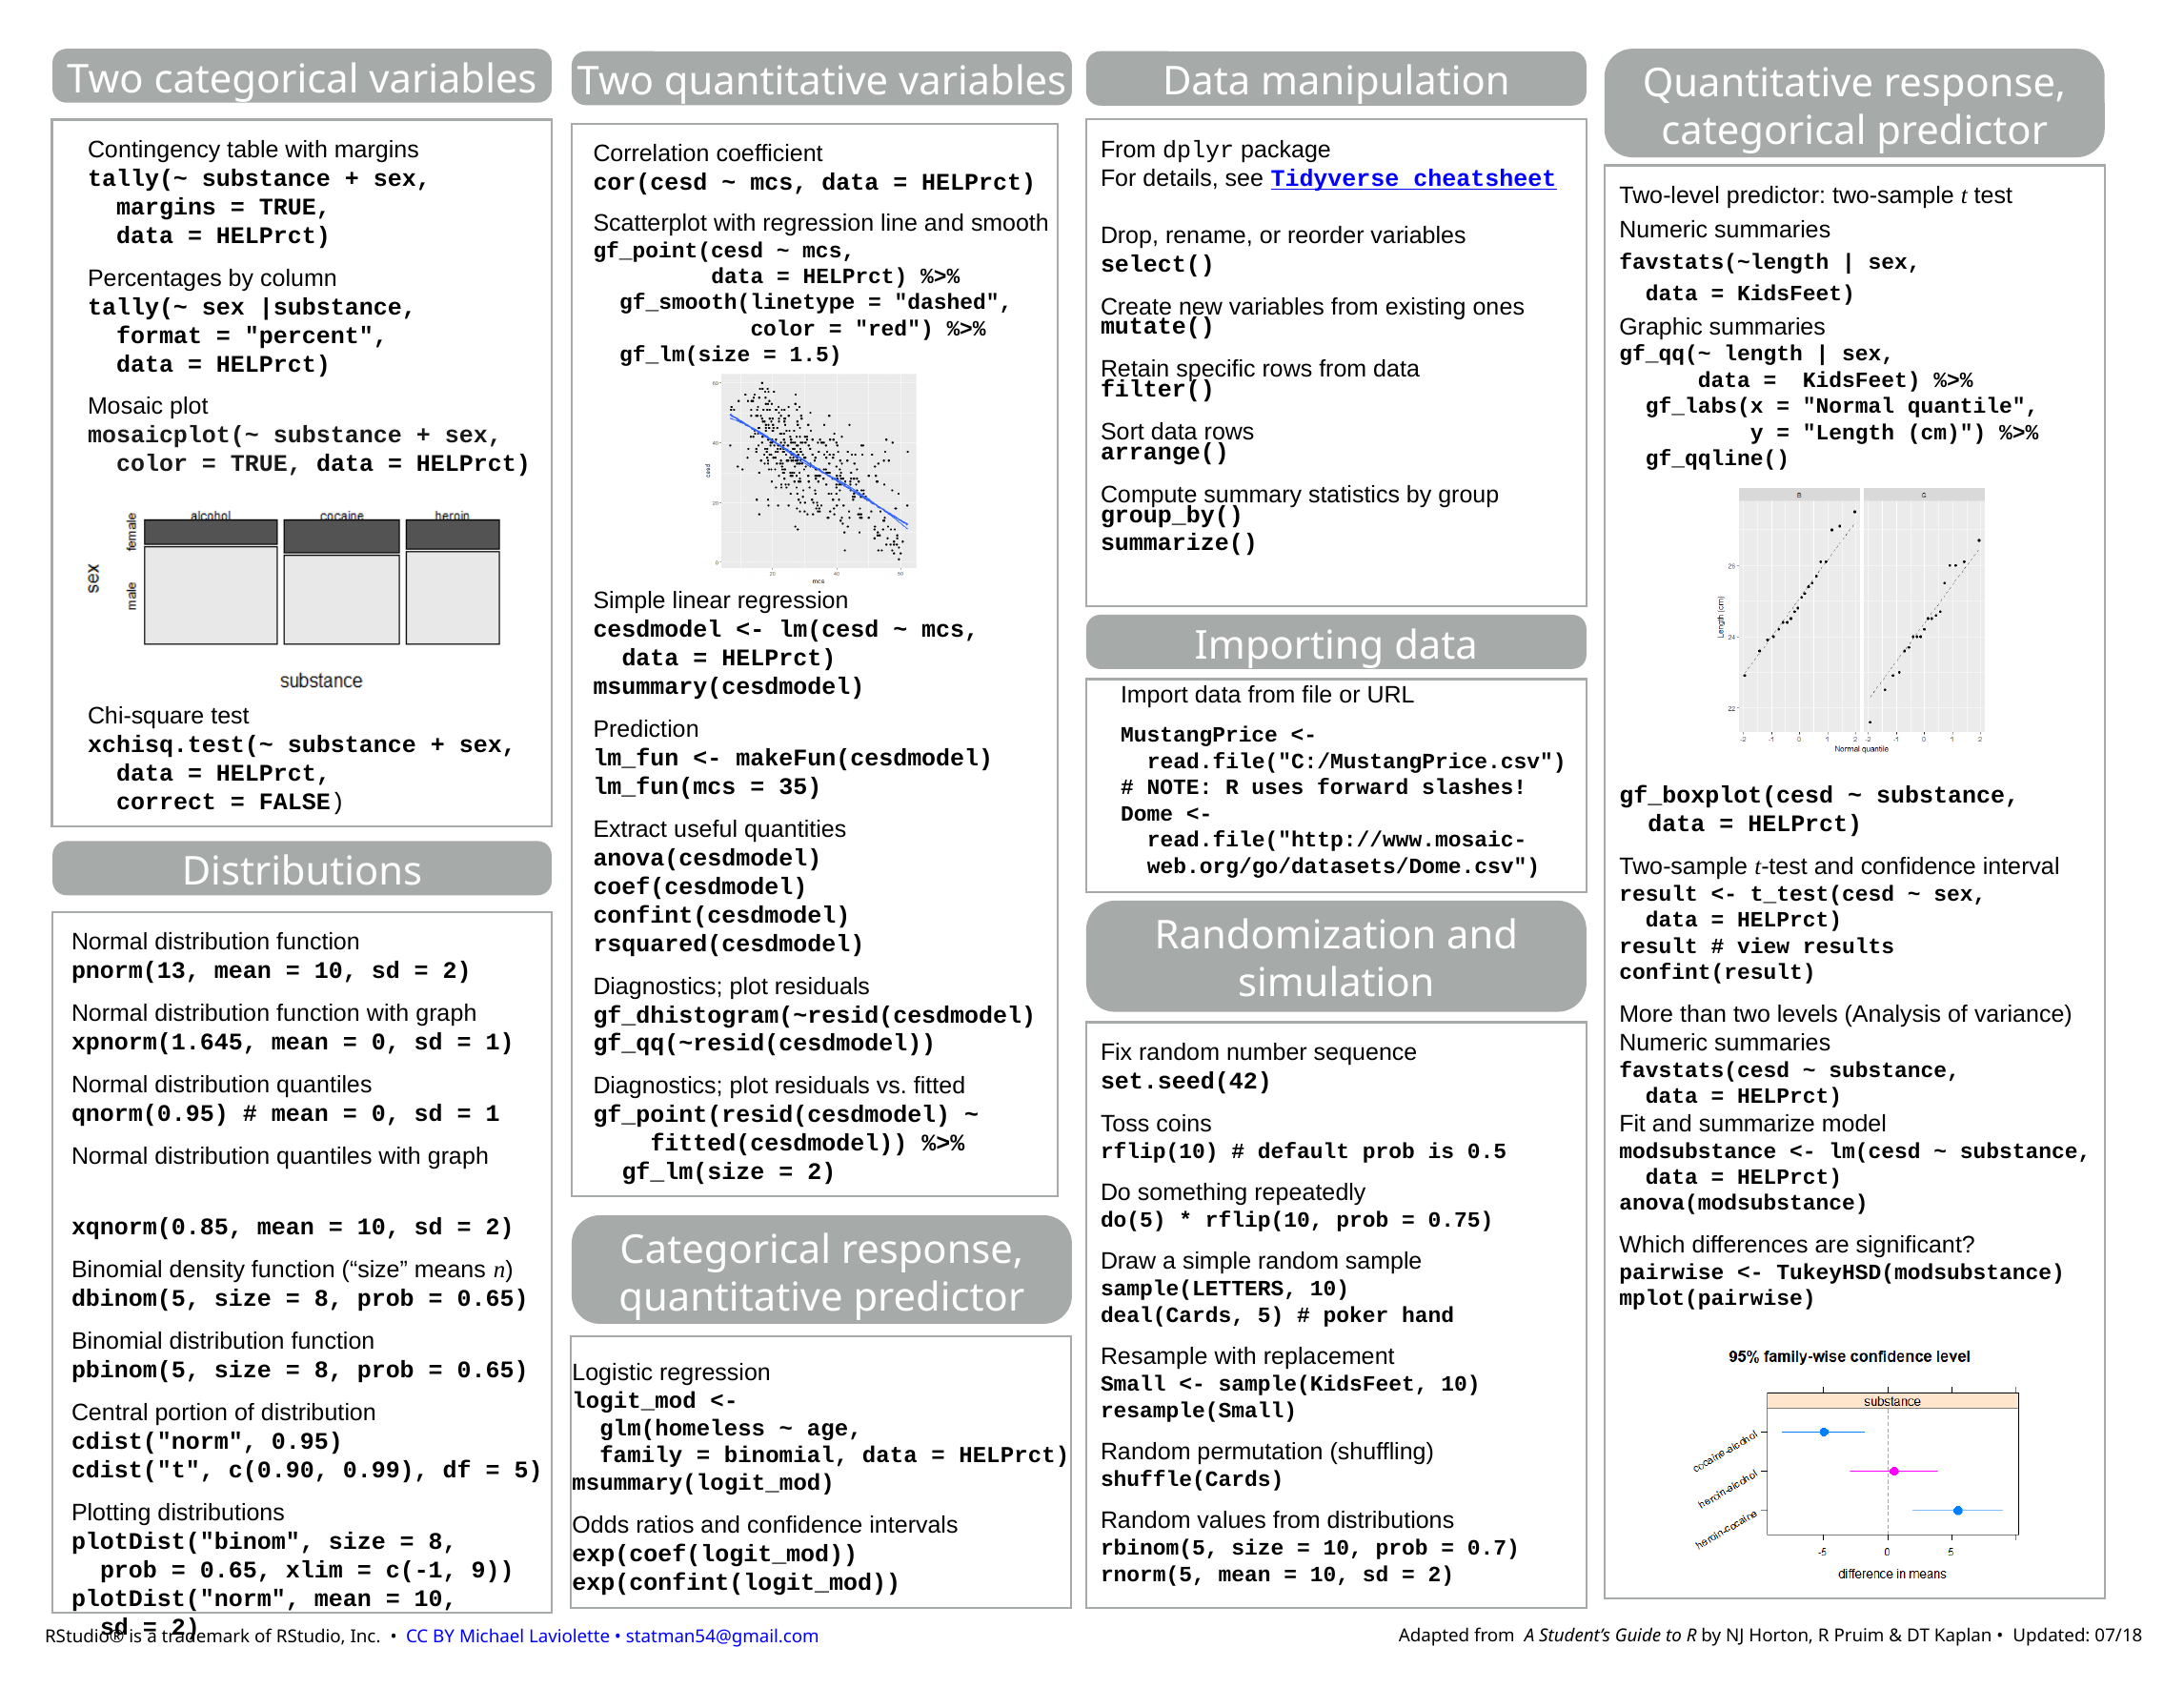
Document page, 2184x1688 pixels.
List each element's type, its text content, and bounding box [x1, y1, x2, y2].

text_box Normal distribution function pnorm(13, mean = 10, sd = 2) Normal distribution function with graph xpnorm(1.645, mean = 0, sd = 1) Normal distribution quantiles qnorm(0.95) # mean = 0, sd = 1 Normal distribution quantiles with graph xqnorm(0.85, mean = 10, sd = 2) Binomial density function (“size” means n) dbinom(5, size = 8, prob = 0.65) Binomial distribution function pbinom(5, size = 8, prob = 0.65) Central portion of distribution cdist("norm", 0.95) cdist("t", c(0.90, 0.99), df = 5) Plotting distributions plotDist("binom", size = 8, prob = 0.65, xlim = c(-1, 9)) plotDist("norm", mean = 10, sd = 2) [51, 911, 553, 1613]
text_box Import data from file or URL MustangPrice <- read.file("C:/MustangPrice.csv") # NOTE: R uses forward slashes! Dome <- read.file("http://www.mosaic- web.org/go/datasets/Dome.csv") [1085, 679, 1587, 893]
text_box Importing data [1085, 614, 1587, 669]
text_box Randomization and simulation [1085, 900, 1587, 1012]
text_box [1035, 105, 1063, 195]
text_box [1094, 668, 1468, 679]
text_box Contingency table with margins tally(~ substance + sex, margins = TRUE, data = HELPrct) Percentages by column tally(~ sex |substance, format = "percent", data = HELPrct) Mosaic plot mosaicplot(~ substance + sex, color = TRUE, data = HELPrct) Chi-square test xchisq.test(~ substance + sex, data = HELPrct, correct = FALSE) [51, 119, 553, 826]
text_box Data manipulation [1085, 51, 1587, 106]
text_box Categorical response, quantitative predictor [571, 1215, 1072, 1324]
text_box Logistic regression logit_mod <- glm(homeless ~ age, family = binomial, data = HELPrct) msummary(logit_mod) Odds ratios and confidence intervals exp(coef(logit_mod)) exp(confint(logit_mod)) [570, 1336, 1071, 1609]
text_box From dplyr package For details, see Tidyverse cheatsheet Drop, rename, or reorder variables select() Create new variables from existing ones mutate() Retain specific rows from data filter() Sort data rows arrange() Compute summary statistics by group group_by() summarize() [1085, 119, 1587, 606]
text_box Fix random number sequence set.seed(42) Toss coins rflip(10) # default prob is 0.5 Do something repeatedly do(5) * rflip(10, prob = 0.75) Draw a simple random sample sample(LETTERS, 10) deal(Cards, 5) # poker hand Resample with replacement Small <- sample(KidsFeet, 10) resample(Small) Random permutation (shuffling) shuffle(Cards) Random values from distributions rbinom(5, size = 10, prob = 0.7) rnorm(5, mean = 10, sd = 2) [1085, 1022, 1587, 1608]
picture [701, 371, 920, 587]
text_box Two quantitative variables [571, 51, 1072, 106]
text_box Correlation coefficient cor(cesd ~ mcs, data = HELPrct) Scatterplot with regression line and smooth gf_point(cesd ~ mcs, data = HELPrct) %>% gf_smooth(linetype = "dashed", color = "red") %>% gf_lm(size = 1.5) Simple linear regression cesdmodel <- lm(cesd ~ mcs, data = HELPrct) msummary(cesdmodel) Prediction lm_fun <- makeFun(cesdmodel) lm_fun(mcs = 35) Extract useful quantities anova(cesdmodel) coef(cesdmodel) confint(cesdmodel) rsquared(cesdmodel) Diagnostics; plot residuals gf_dhistogram(~resid(cesdmodel) gf_qq(~resid(cesdmodel)) Diagnostics; plot residuals vs. fitted gf_point(resid(cesdmodel) ~ fitted(cesdmodel)) %>% gf_lm(size = 2) [571, 123, 1058, 1196]
picture [1711, 484, 1989, 757]
picture [74, 484, 522, 700]
text_box [1058, 1018, 1534, 1064]
text_box Adapted from A Student’s Guide to R by NJ Horton, R Pruim & DT Kaplan • Updated: 07/18 [1117, 1617, 2152, 1656]
text_box Two-level predictor: two-sample t test Numeric summaries favstats(~length | sex, data = KidsFeet) Graphic summaries gf_qq(~ length | sex, data = KidsFeet) %>% gf_labs(x = "Normal quantile", y = "Length (cm)") %>% gf_qqline() gf_boxplot(cesd ~ substance, data = HELPrct) Two-sample t-test and confidence interval result <- t_test(cesd ~ sex, data = HELPrct) result # view results confint(result) More than two levels (Analysis of variance) Numeric summaries favstats(cesd ~ substance, data = HELPrct) Fit and summarize model modsubstance <- lm(cesd ~ substance, data = HELPrct) anova(modsubstance) Which differences are significant? pairwise <- TukeyHSD(modsubstance) mplot(pairwise) [1604, 165, 2105, 1598]
picture [1669, 1343, 2032, 1591]
text_box [1063, 105, 1522, 339]
text_box [1418, 851, 1604, 1034]
text_box [1094, 893, 1468, 908]
text_box Quantitative response, categorical predictor [1604, 49, 2105, 158]
text_box Distributions [52, 841, 552, 896]
text_box [1094, 606, 1468, 616]
text_box [1522, 106, 1531, 119]
text_box RStudio® is a trademark of RStudio, Inc. • CC BY Michael Laviolette • statman54@gmail.com [36, 1617, 1015, 1656]
text_box Two categorical variables [52, 49, 552, 103]
